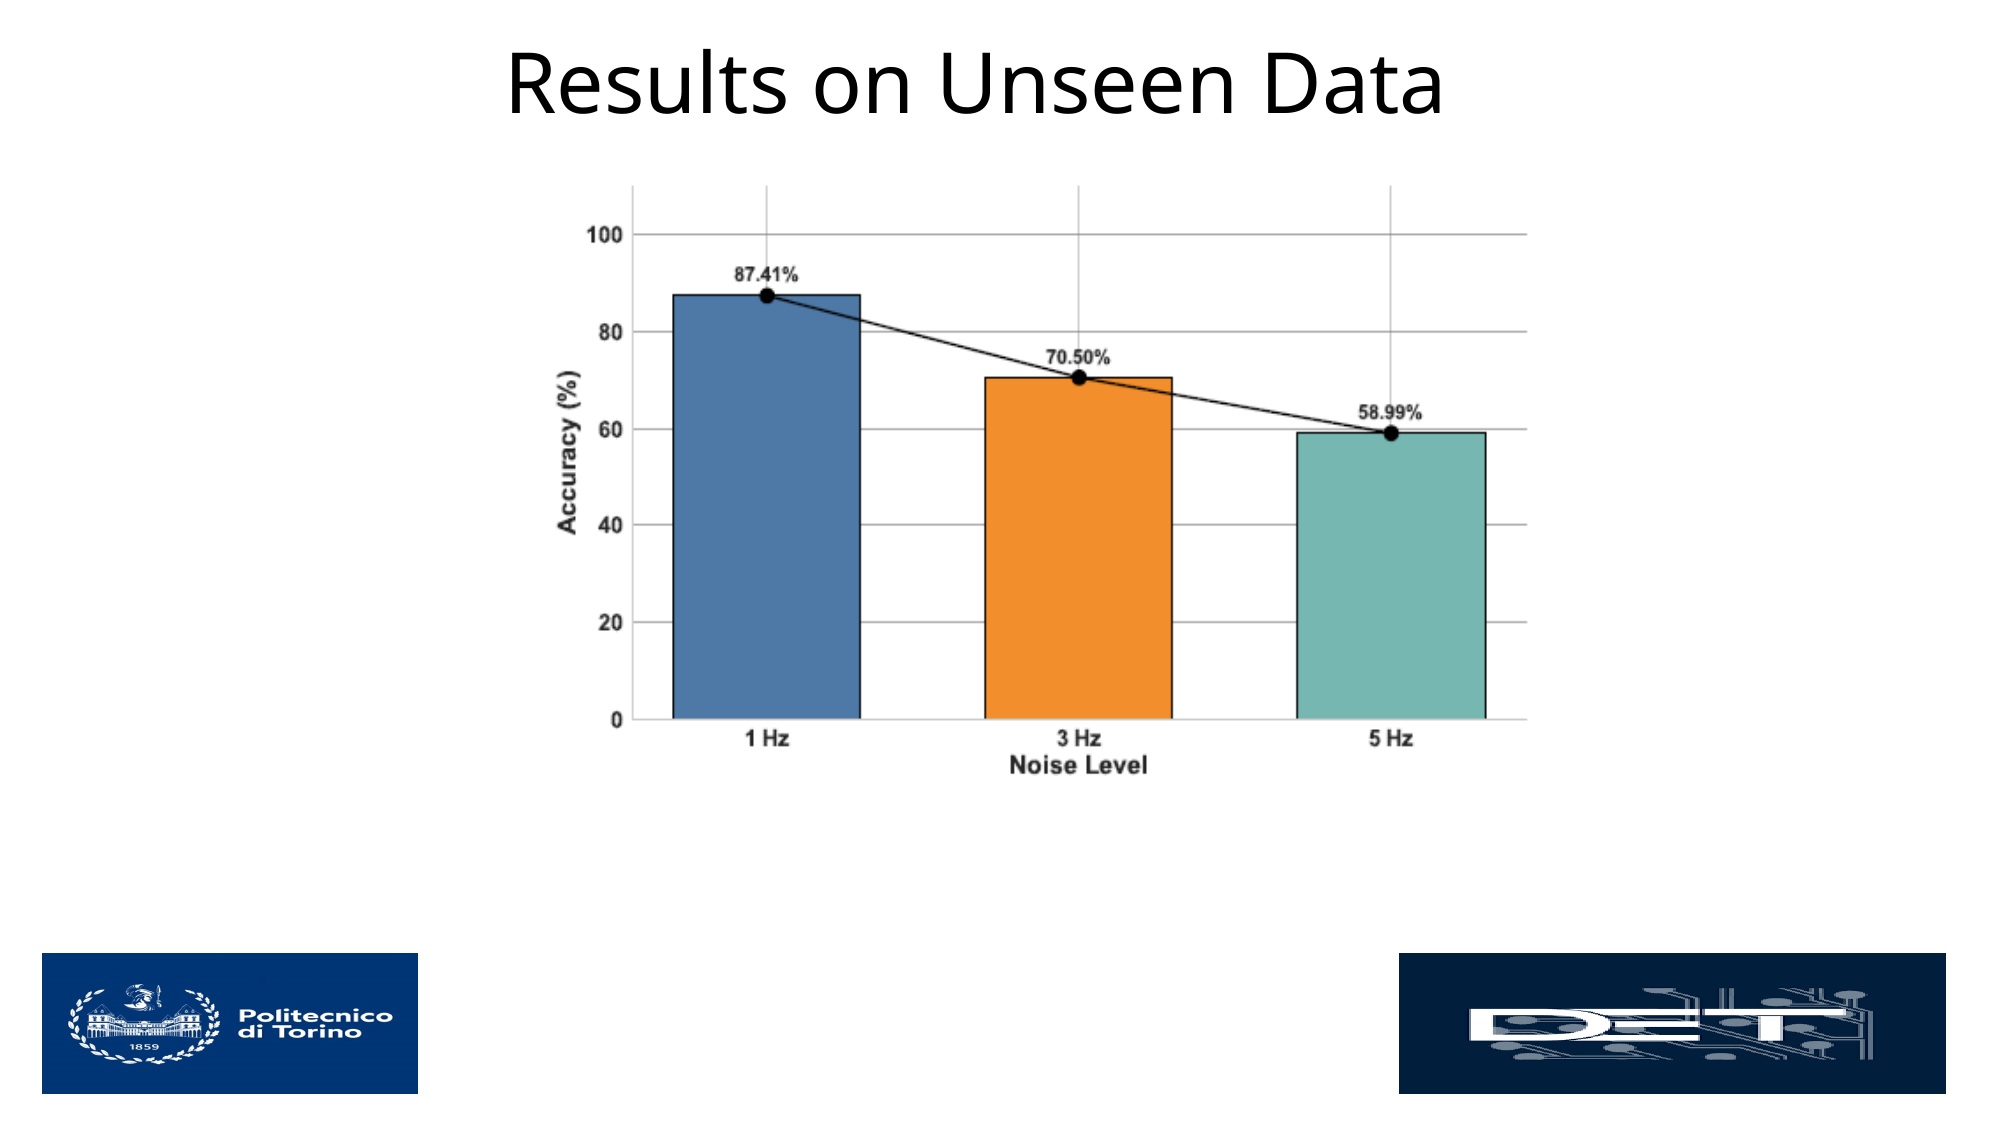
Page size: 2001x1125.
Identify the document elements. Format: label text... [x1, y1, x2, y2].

title Results on Unseen Data [226, 31, 1727, 277]
picture [41, 953, 418, 1095]
picture [1398, 953, 1946, 1095]
picture [455, 153, 1569, 788]
